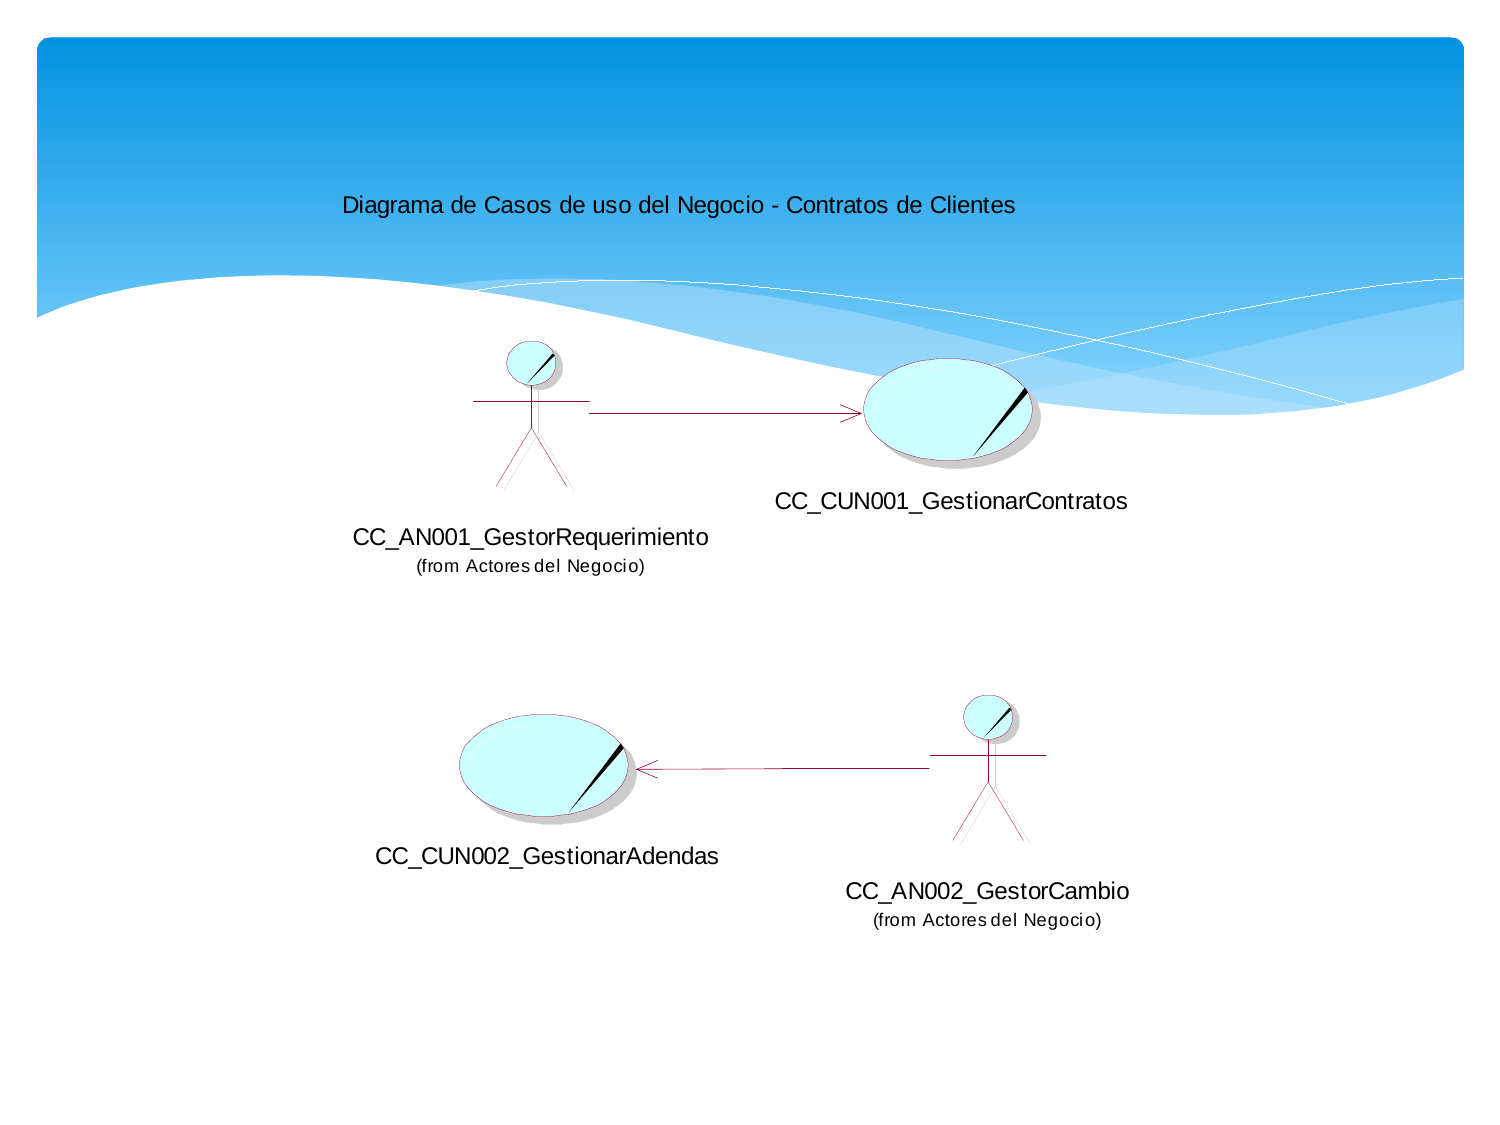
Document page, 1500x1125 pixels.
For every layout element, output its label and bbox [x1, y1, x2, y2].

picture [240, 154, 1259, 972]
